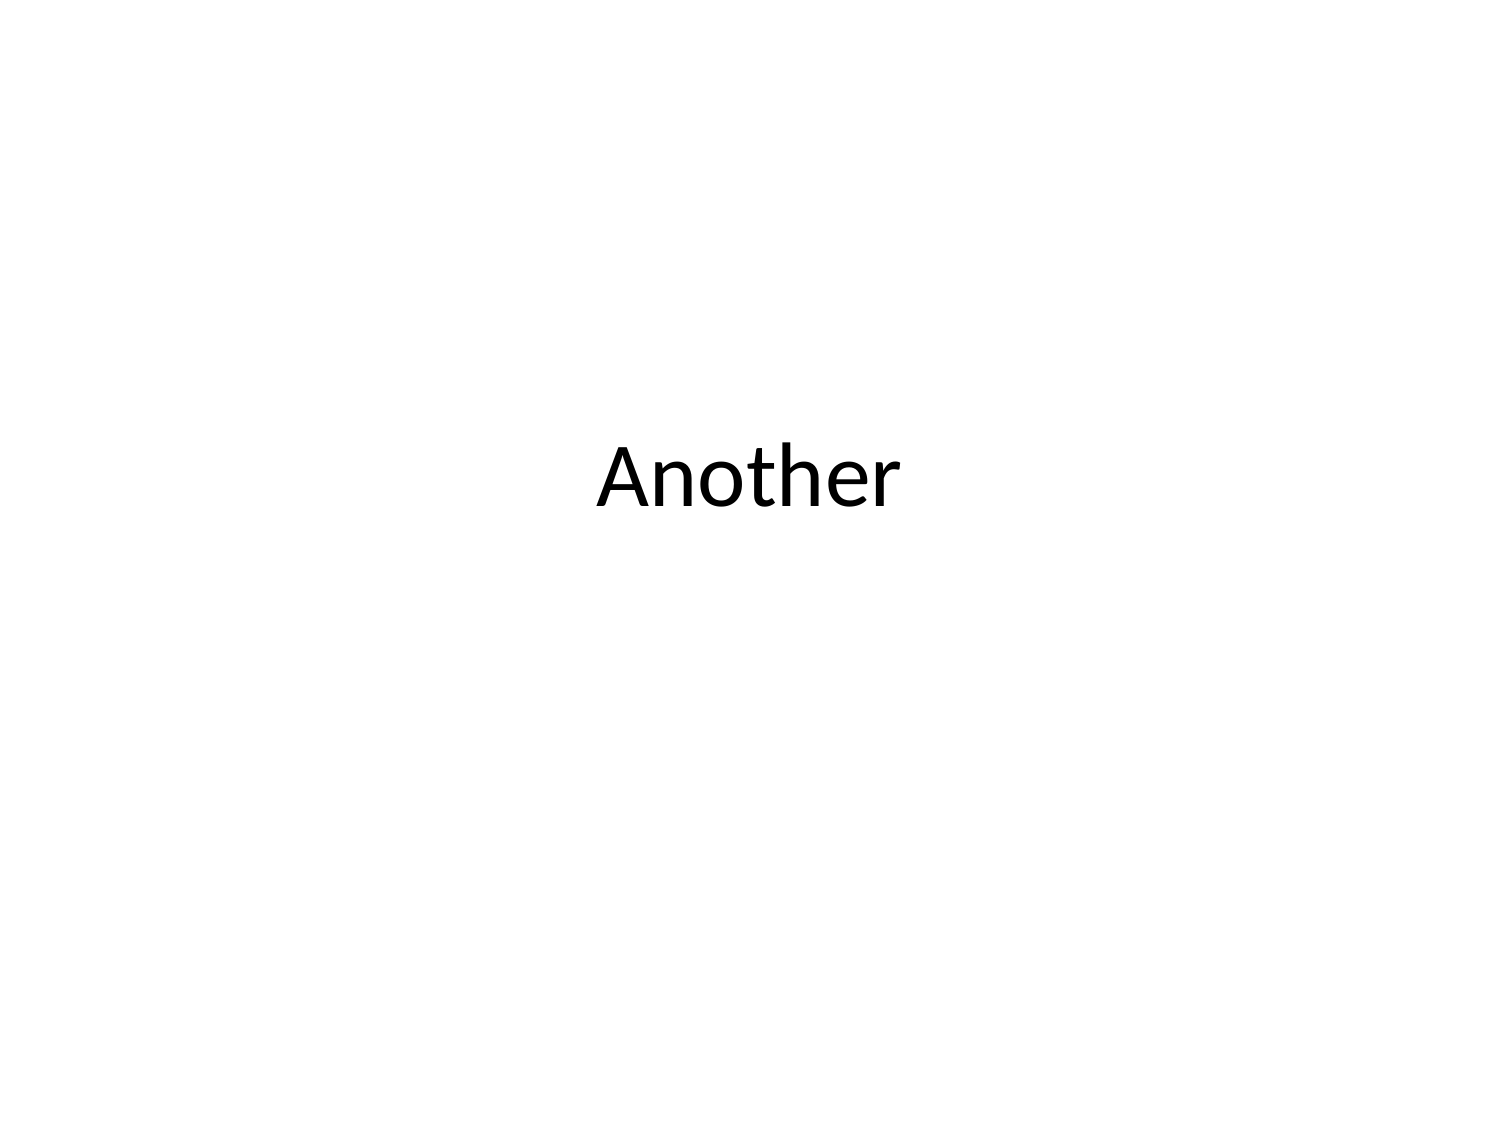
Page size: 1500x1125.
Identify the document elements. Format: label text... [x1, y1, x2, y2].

title Another [112, 349, 1388, 591]
